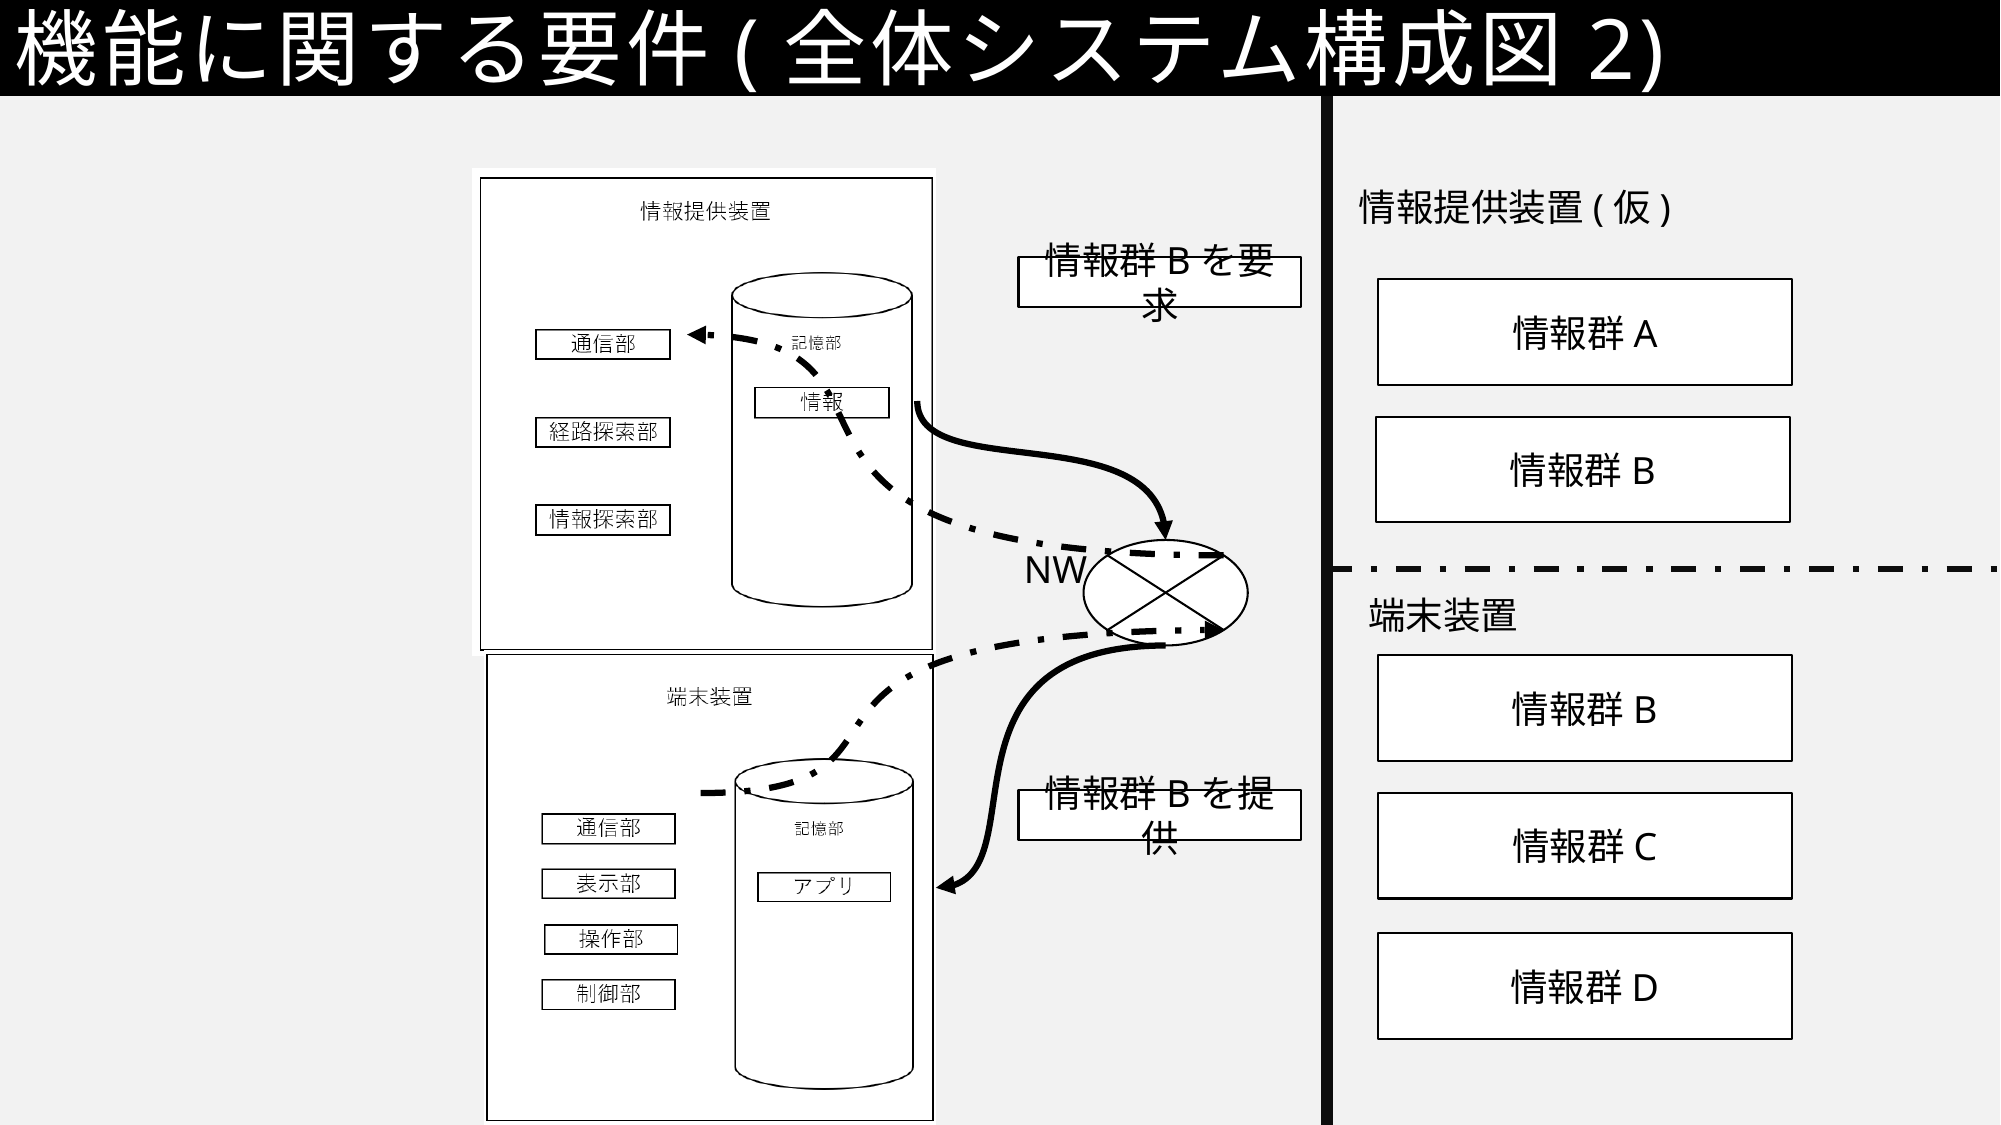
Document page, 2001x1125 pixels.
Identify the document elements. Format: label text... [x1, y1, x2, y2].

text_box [929, 651, 1172, 882]
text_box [844, 176, 1066, 629]
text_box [700, 629, 1224, 793]
text_box 端末装置 [1353, 584, 1534, 645]
text_box [1083, 538, 1249, 632]
text_box 情報群B [1377, 654, 1793, 762]
text_box 情報群C [1377, 792, 1793, 900]
text_box 情報提供装置(仮) [1344, 176, 1686, 237]
text_box 情報群Bを要求 [1066, 256, 1302, 308]
text_box 機能に関する要件(全体システム構成図2) [1328, 0, 2000, 96]
text_box 情報群D [1377, 932, 1793, 1040]
text_box 情報群B [1375, 416, 1791, 523]
text_box 情報群Bを提供 [1172, 789, 1302, 841]
text_box NW [1066, 540, 1103, 599]
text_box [917, 401, 1166, 540]
text_box 機能に関する要件(全体システム構成図2) [0, 0, 1326, 96]
picture [472, 168, 936, 1125]
text_box 情報群A [1377, 278, 1793, 386]
